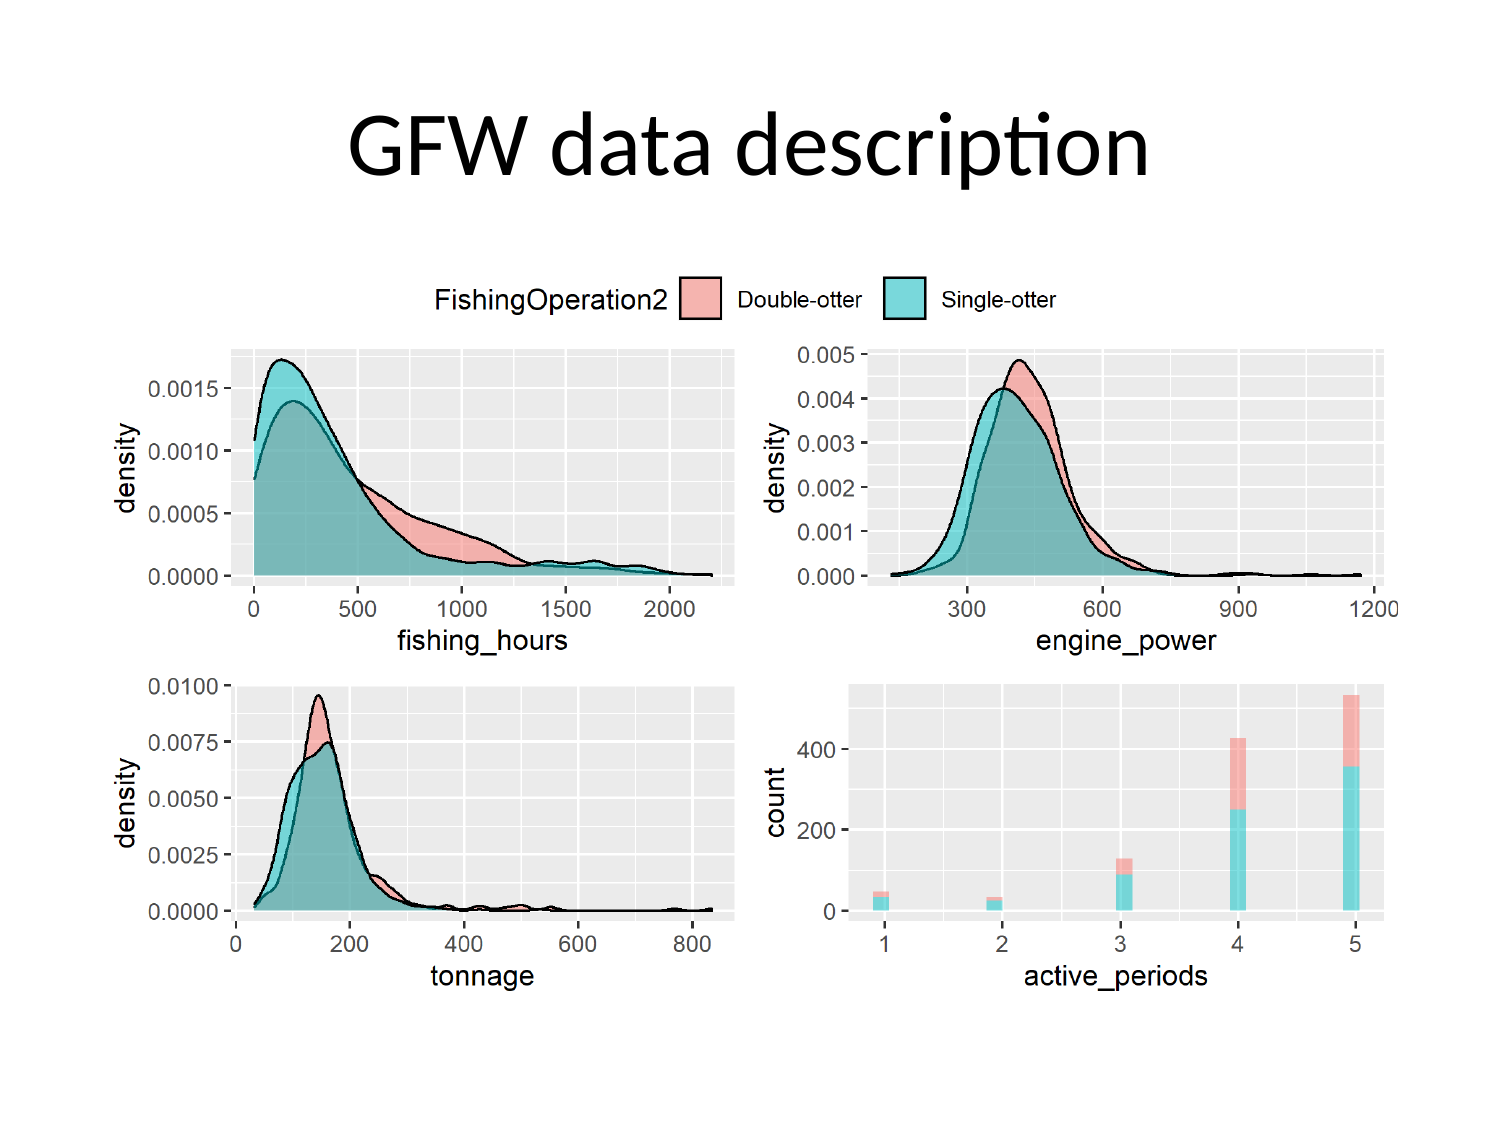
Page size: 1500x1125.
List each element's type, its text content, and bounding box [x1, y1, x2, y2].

picture [99, 262, 1399, 1005]
title GFW data description [75, 45, 1425, 233]
